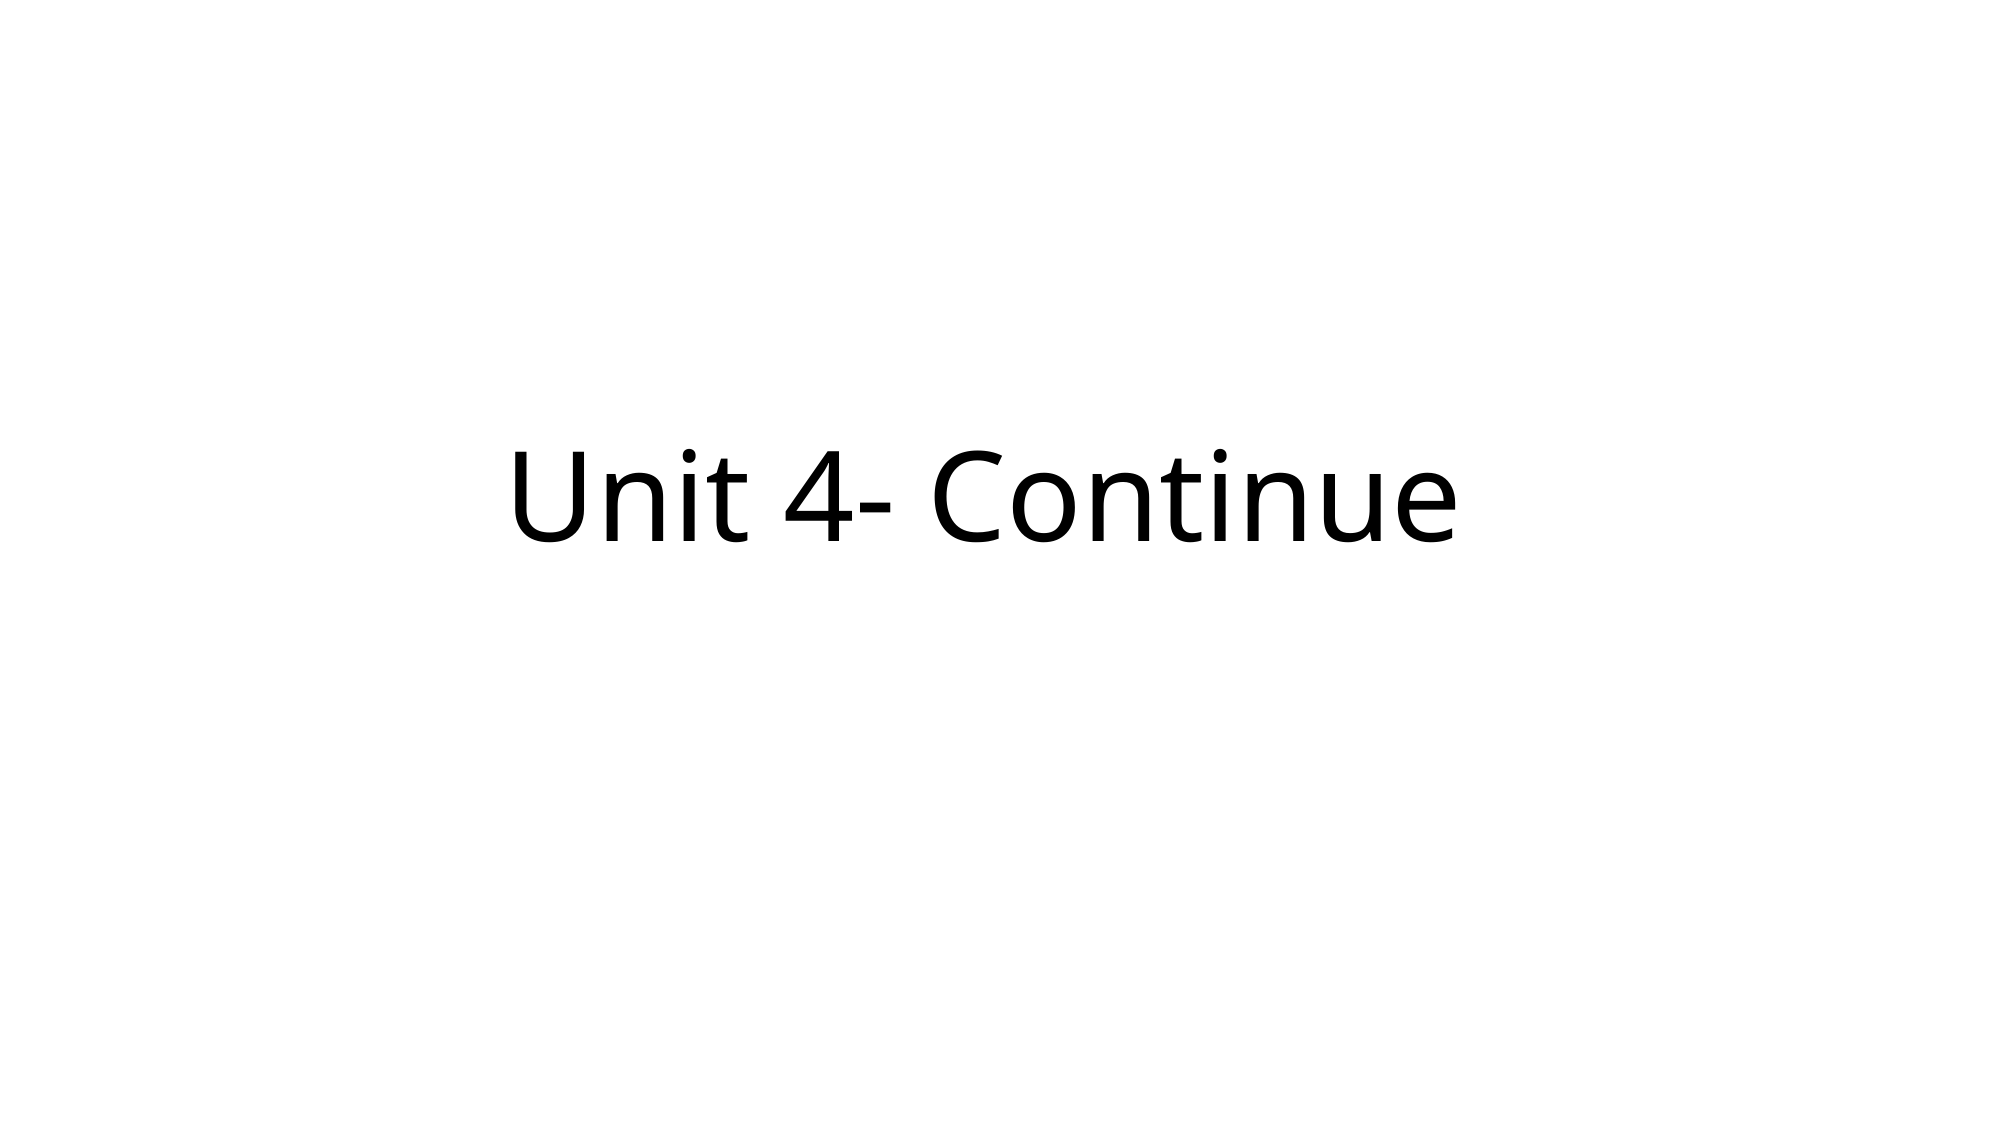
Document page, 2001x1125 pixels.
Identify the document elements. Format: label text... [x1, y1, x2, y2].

title Unit 4- Continue [249, 184, 1750, 576]
